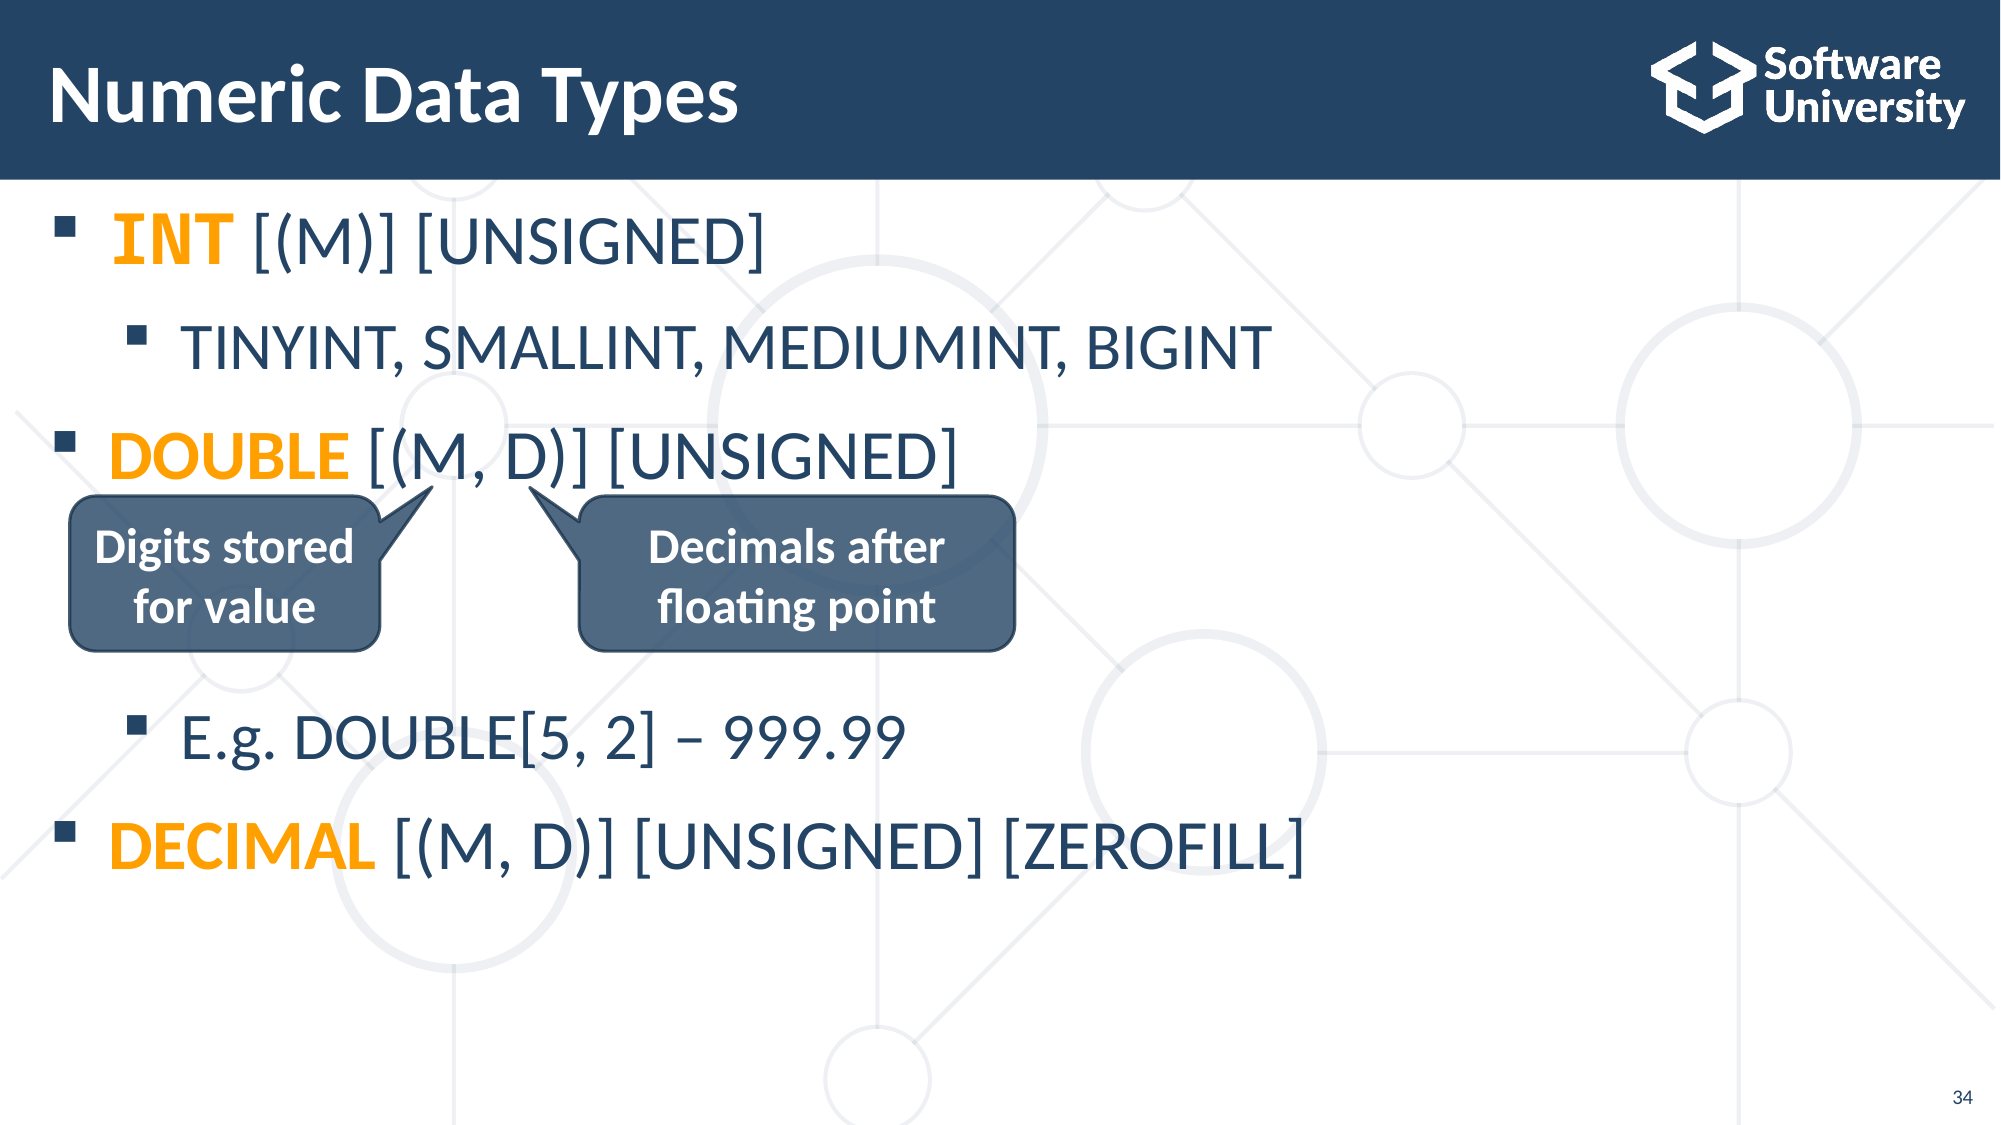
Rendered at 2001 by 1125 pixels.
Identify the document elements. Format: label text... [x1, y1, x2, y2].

picture [1651, 41, 1966, 134]
slide_number 34 [1927, 1067, 1989, 1117]
text_box Decimals after floating point [527, 485, 1017, 654]
list INT [(M)] [UNSIGNED] TINYINT, SMALLINT, MEDIUMINT, BIGINT DOUBLE [(M, D)] [UNSIGNED] E.g. DOUBLE[5, 2] – 999.99 DECIMAL [(M, D)] [UNSIGNED] [ZEROFILL] [31, 187, 1968, 1033]
title Numeric Data Types [31, 16, 1625, 162]
text_box Digits stored for value [67, 485, 434, 654]
